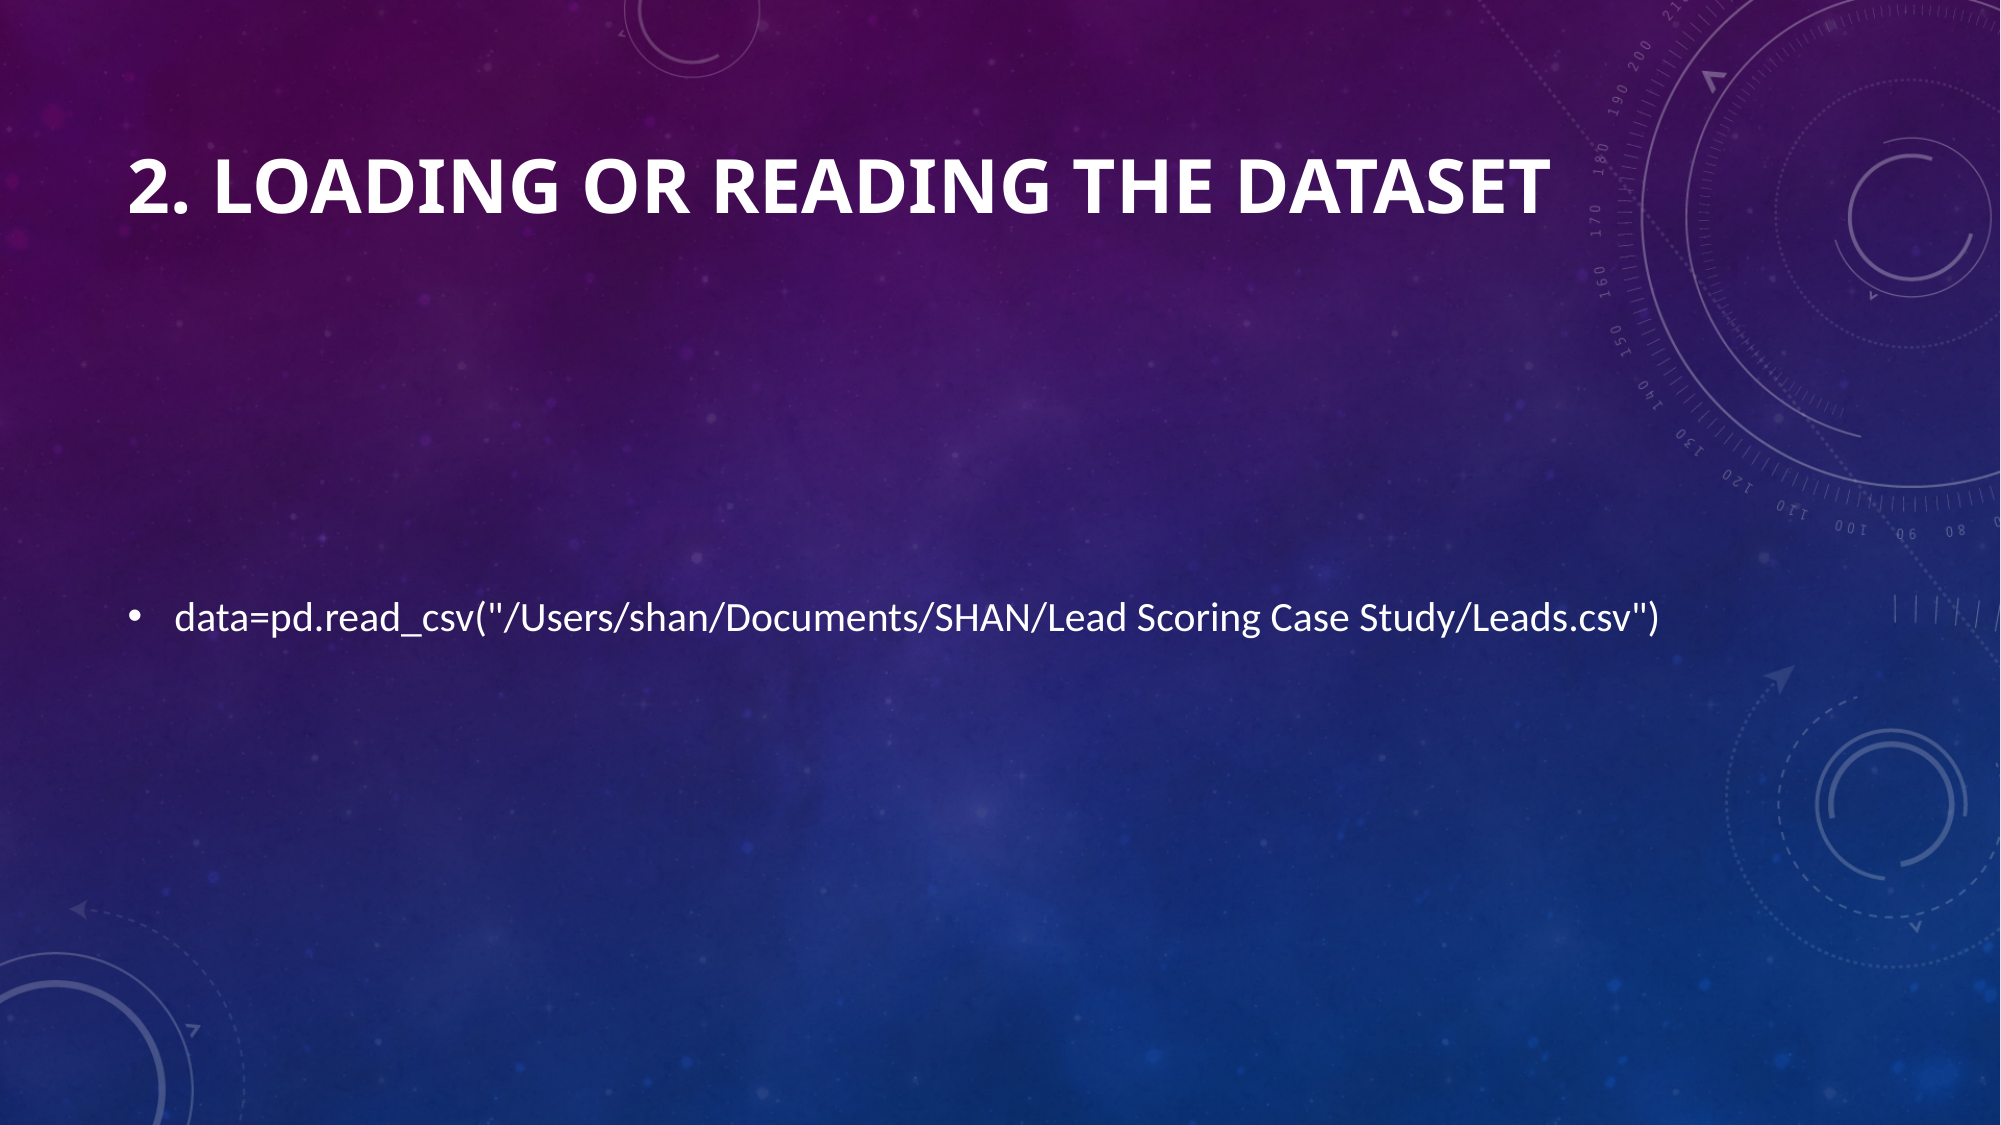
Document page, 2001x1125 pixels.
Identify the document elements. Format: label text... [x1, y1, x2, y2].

title 2. Loading or Reading the Dataset [112, 99, 1828, 267]
list data=pd.read_csv("/Users/shan/Documents/SHAN/Lead Scoring Case Study/Leads.csv") [112, 351, 1828, 950]
picture [0, 0, 2001, 1125]
